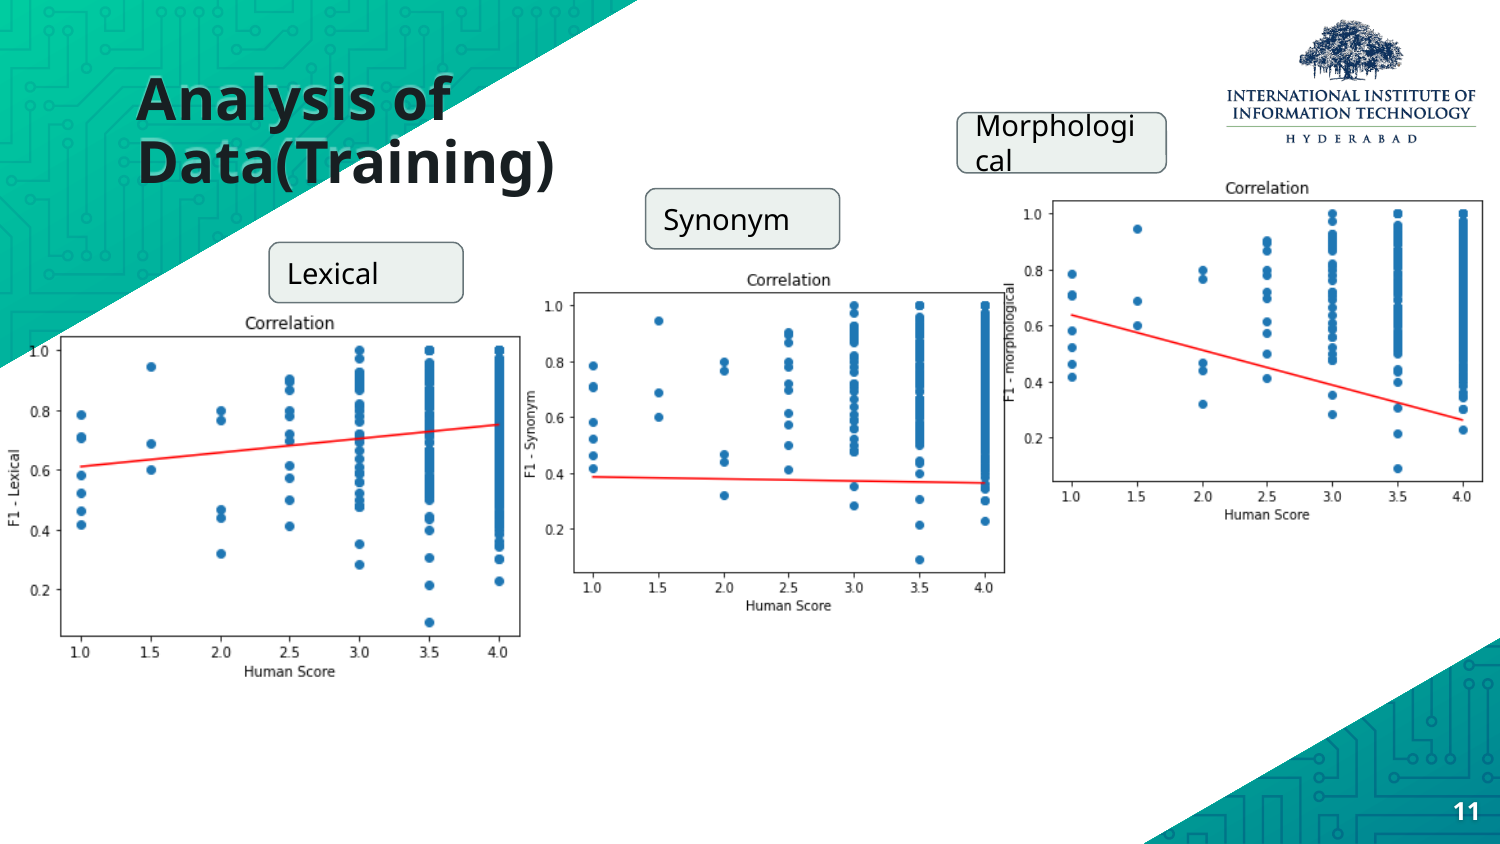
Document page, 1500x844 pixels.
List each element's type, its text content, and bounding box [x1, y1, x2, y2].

text_box Lexical [269, 242, 464, 303]
text_box Synonym [645, 188, 840, 249]
picture [0, 172, 1492, 688]
text_box Morphological [957, 112, 1167, 173]
picture [1221, 14, 1482, 149]
title Analysis of Data(Training) [136, 70, 800, 173]
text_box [1144, 638, 1500, 844]
